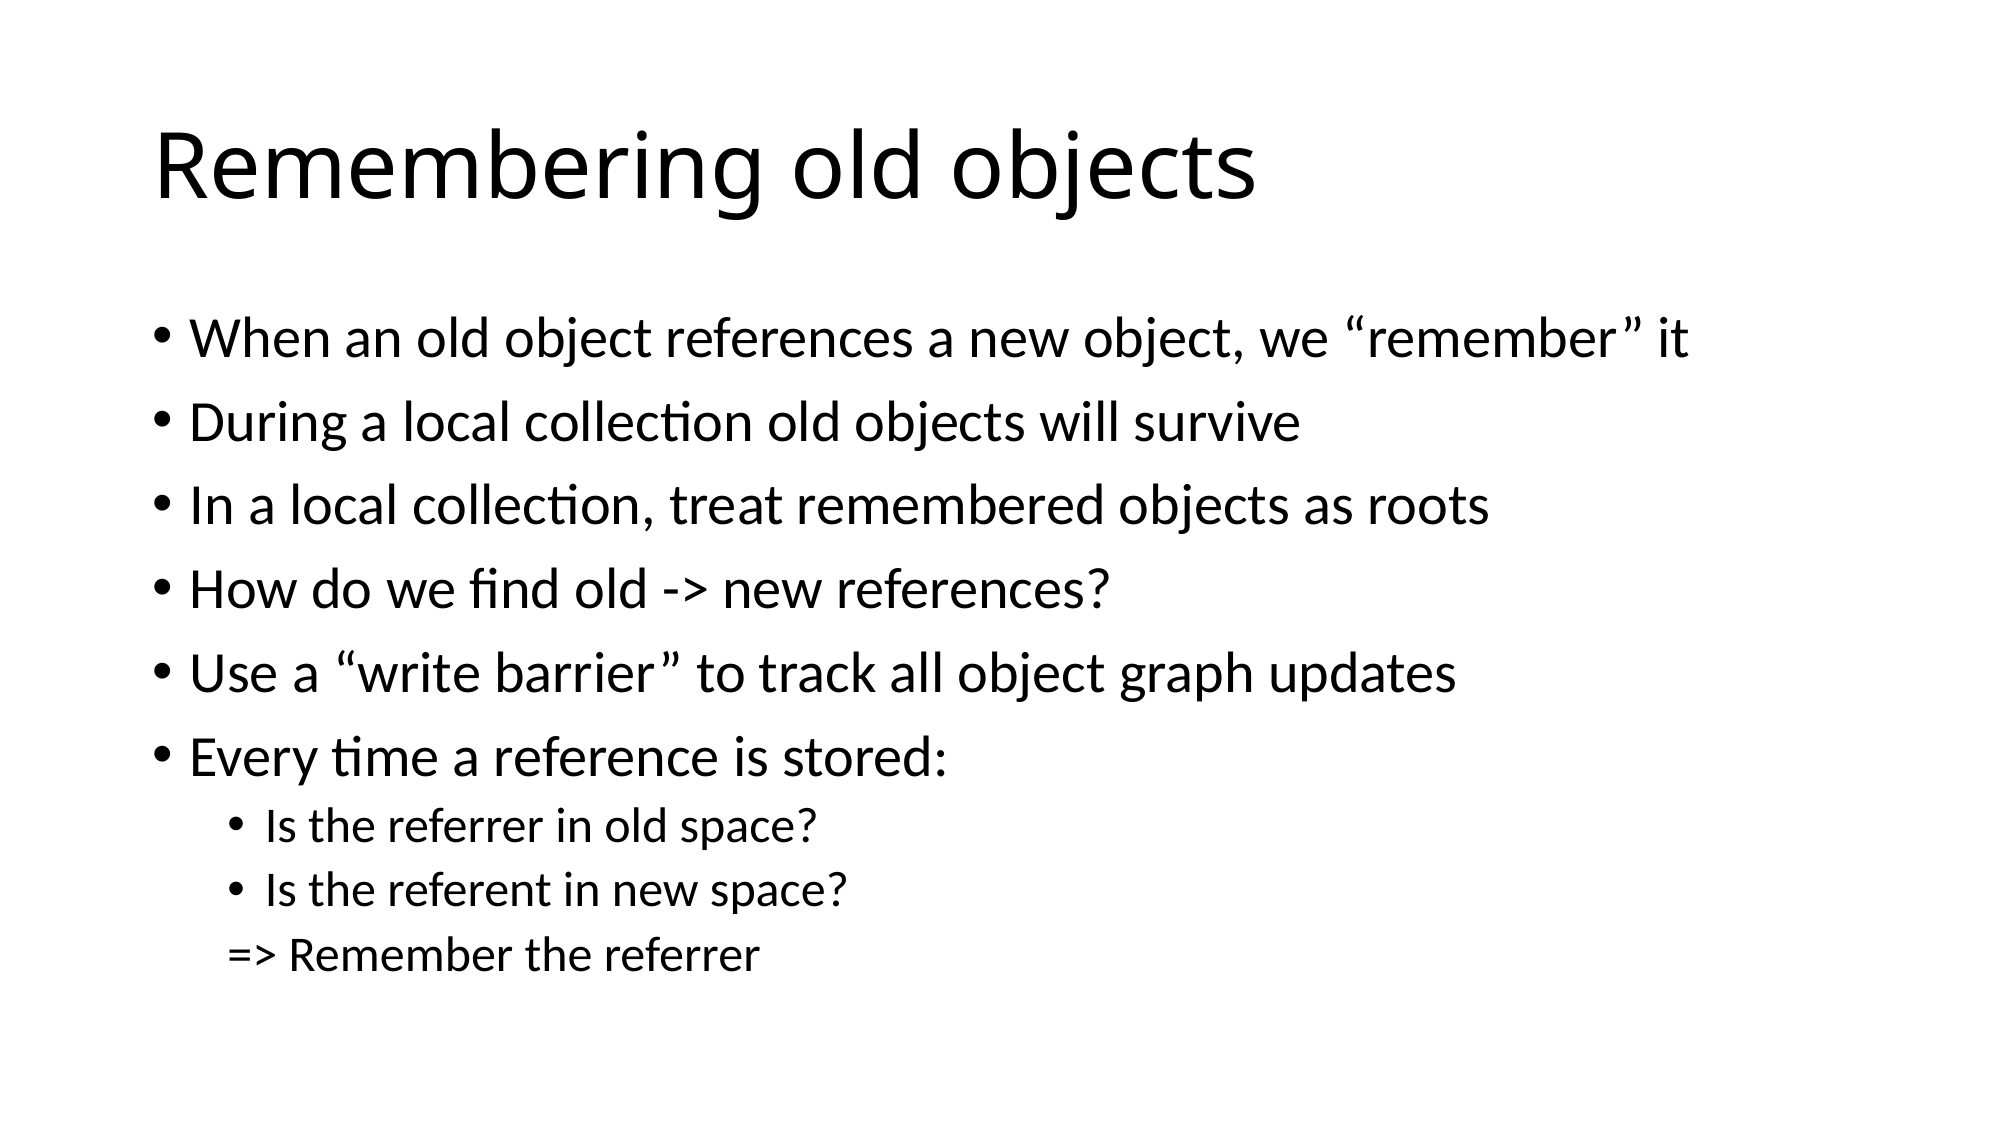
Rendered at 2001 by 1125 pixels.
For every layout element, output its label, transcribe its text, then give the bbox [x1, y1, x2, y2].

list When an old object references a new object, we “remember” it During a local collection old objects will survive In a local collection, treat remembered objects as roots How do we find old -> new references? Use a “write barrier” to track all object graph updates Every time a reference is stored: Is the referrer in old space? Is the referent in new space? => Remember the referrer [137, 299, 1863, 1014]
title Remembering old objects [137, 59, 1863, 278]
